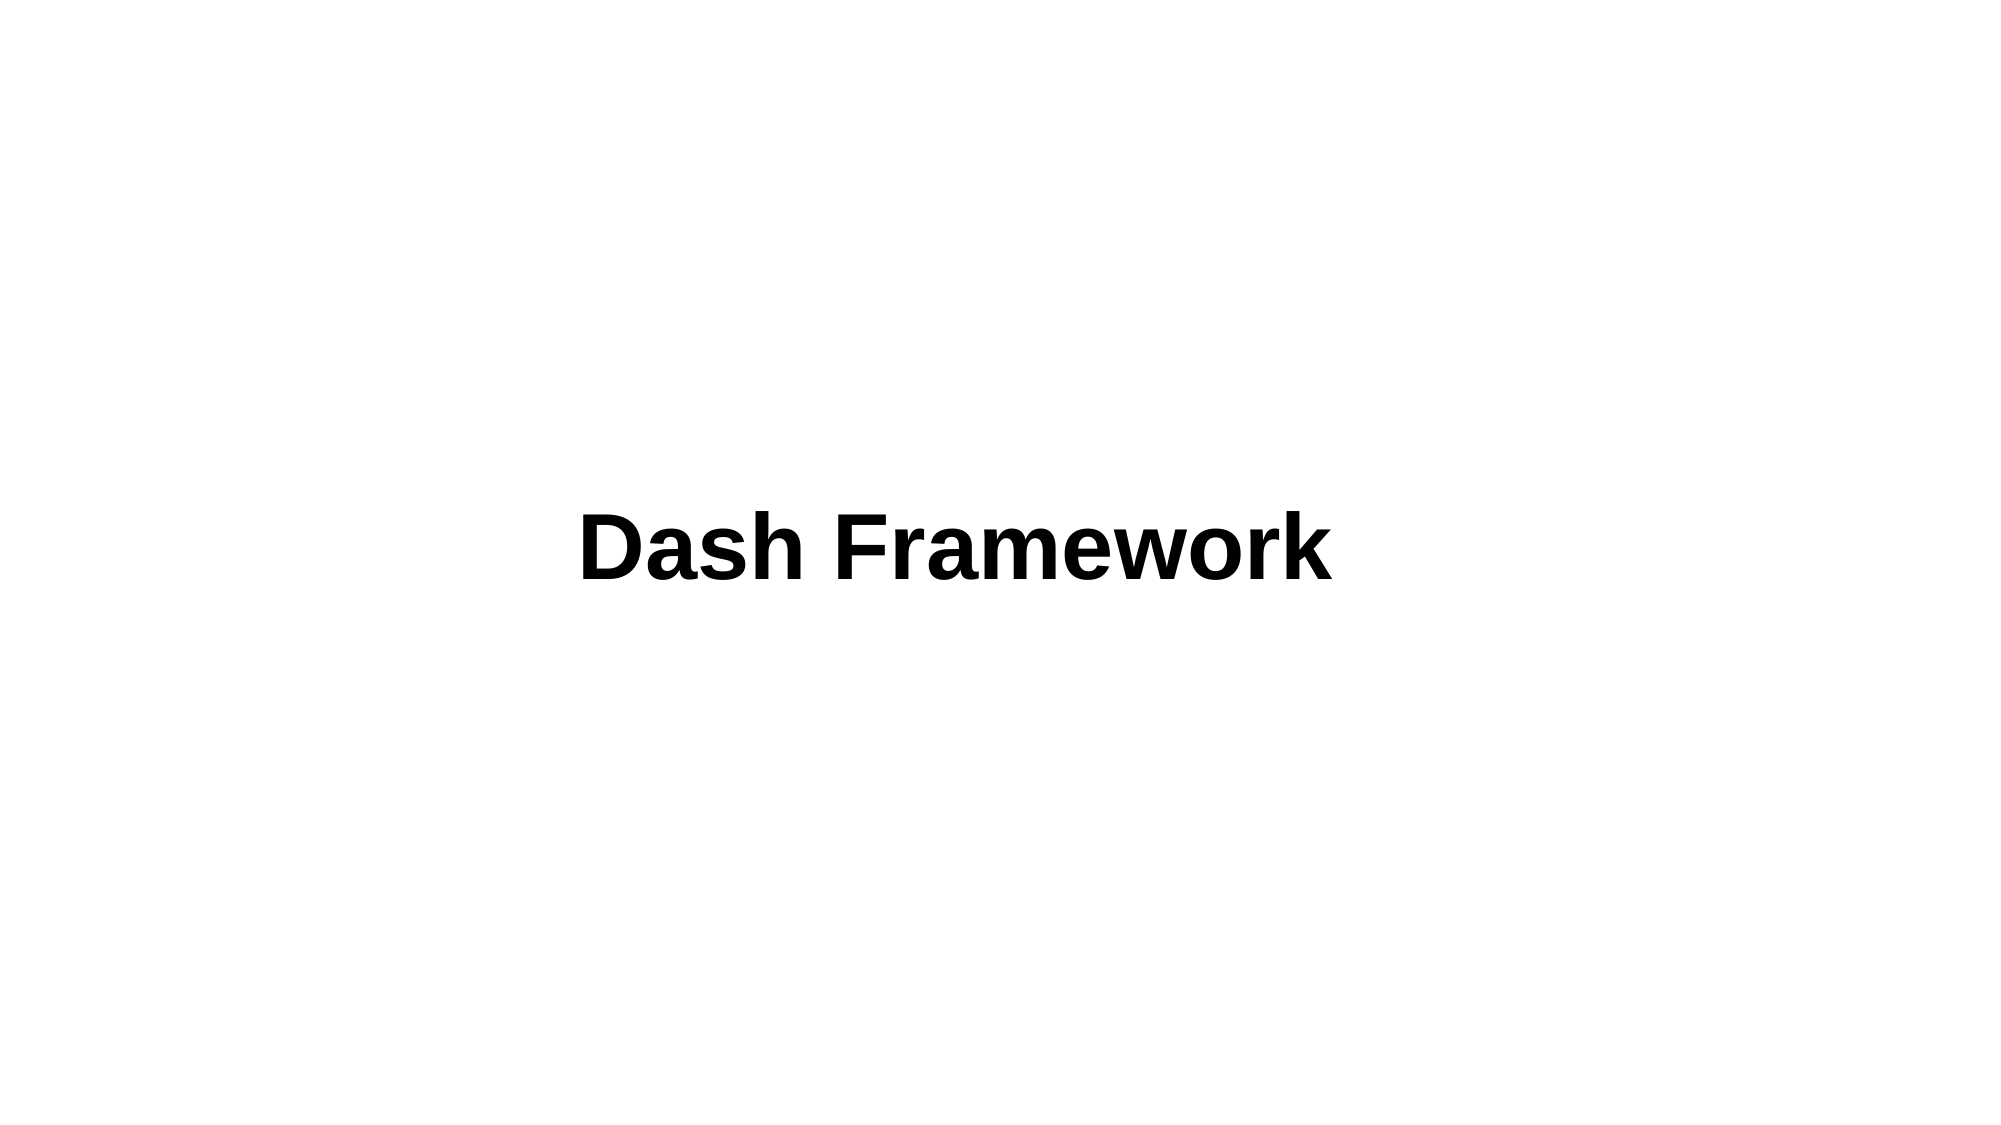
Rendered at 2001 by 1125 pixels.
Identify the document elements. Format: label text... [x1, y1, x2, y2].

text_box Dash Framework [562, 454, 1575, 614]
